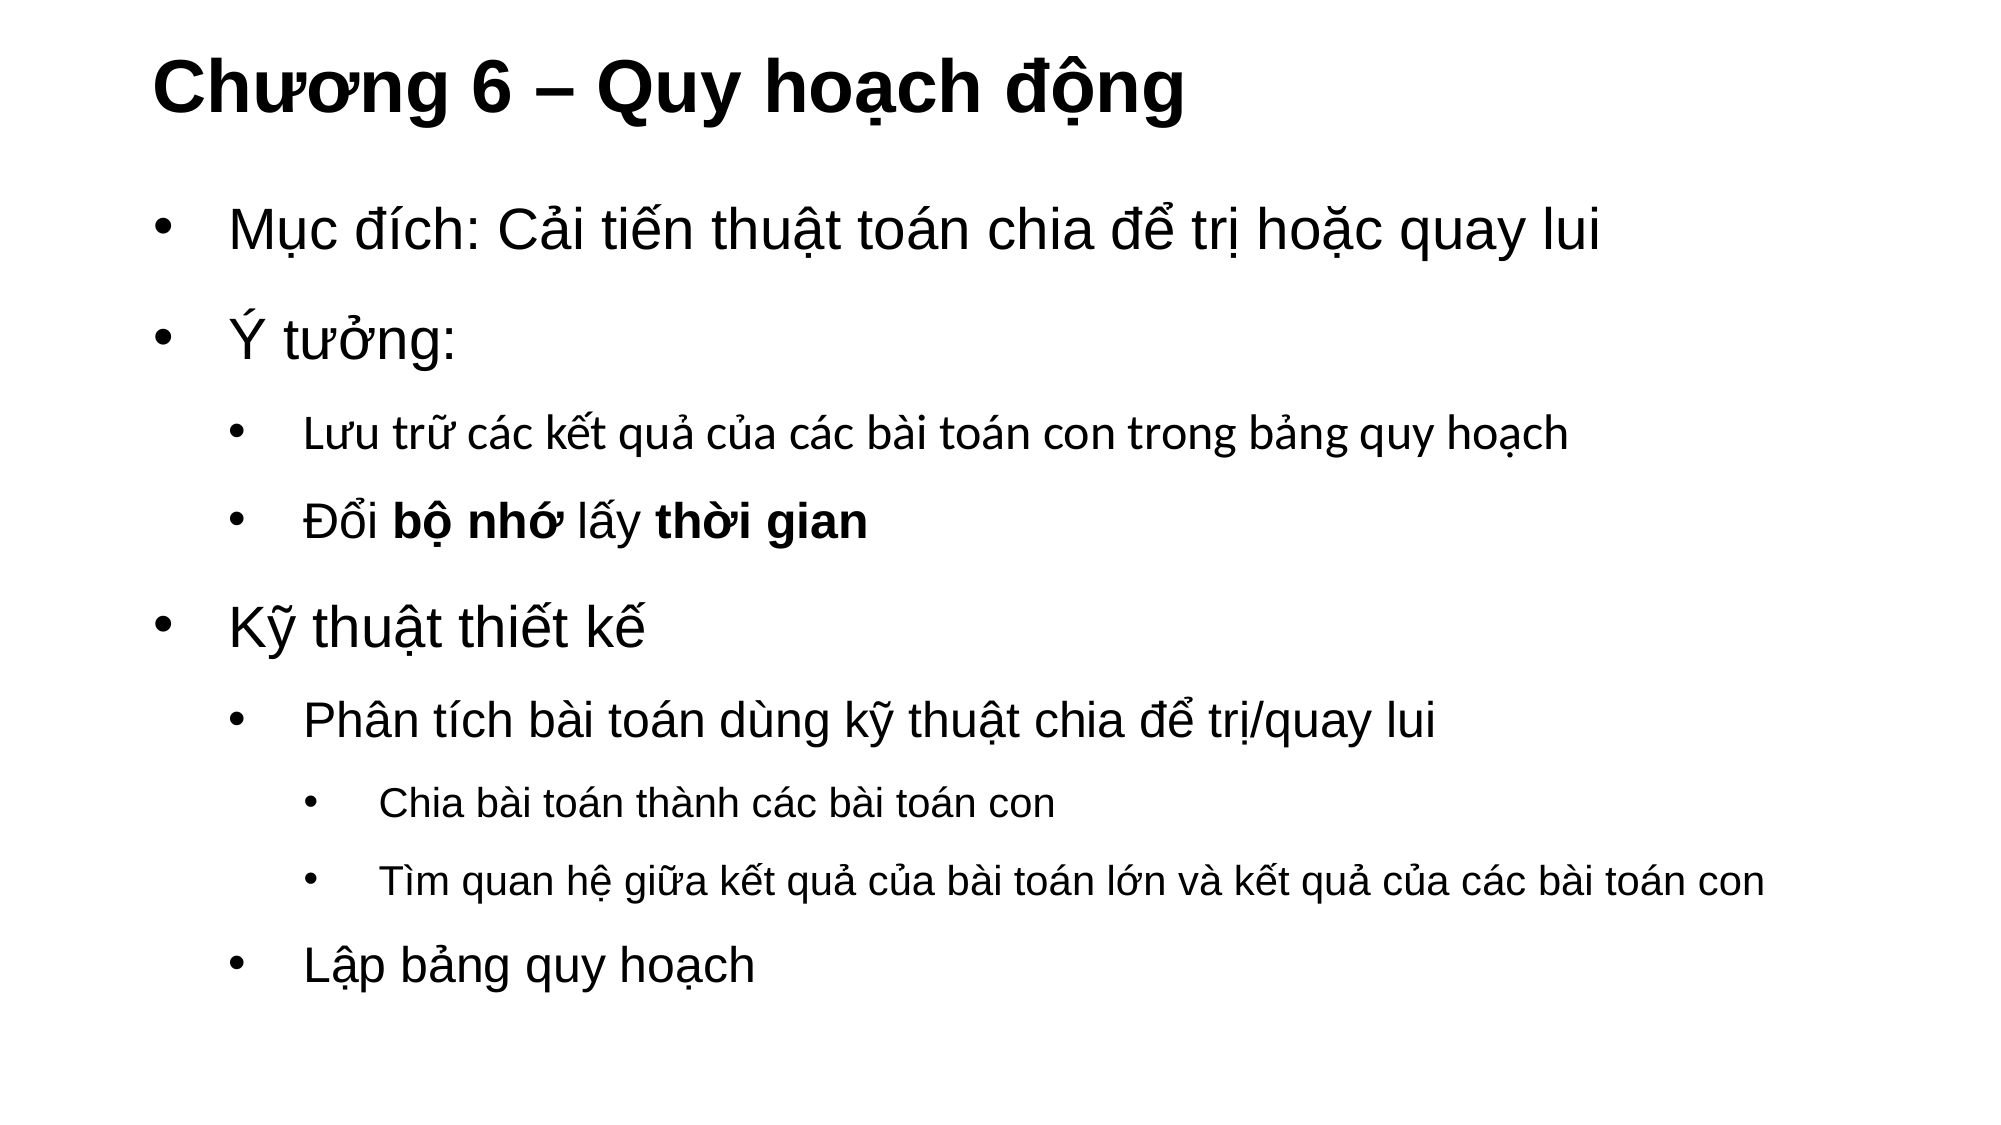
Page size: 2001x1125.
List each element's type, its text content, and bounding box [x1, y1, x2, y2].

list Mục đích: Cải tiến thuật toán chia để trị hoặc quay lui Ý tưởng: Lưu trữ các kết quả của các bài toán con trong bảng quy hoạch Đổi bộ nhớ lấy thời gian Kỹ thuật thiết kế Phân tích bài toán dùng kỹ thuật chia để trị/quay lui Chia bài toán thành các bài toán con Tìm quan hệ giữa kết quả của bài toán lớn và kết quả của các bài toán con Lập bảng quy hoạch [100, 176, 1934, 1022]
title Chương 6 – Quy hoạch động [137, 18, 1863, 159]
